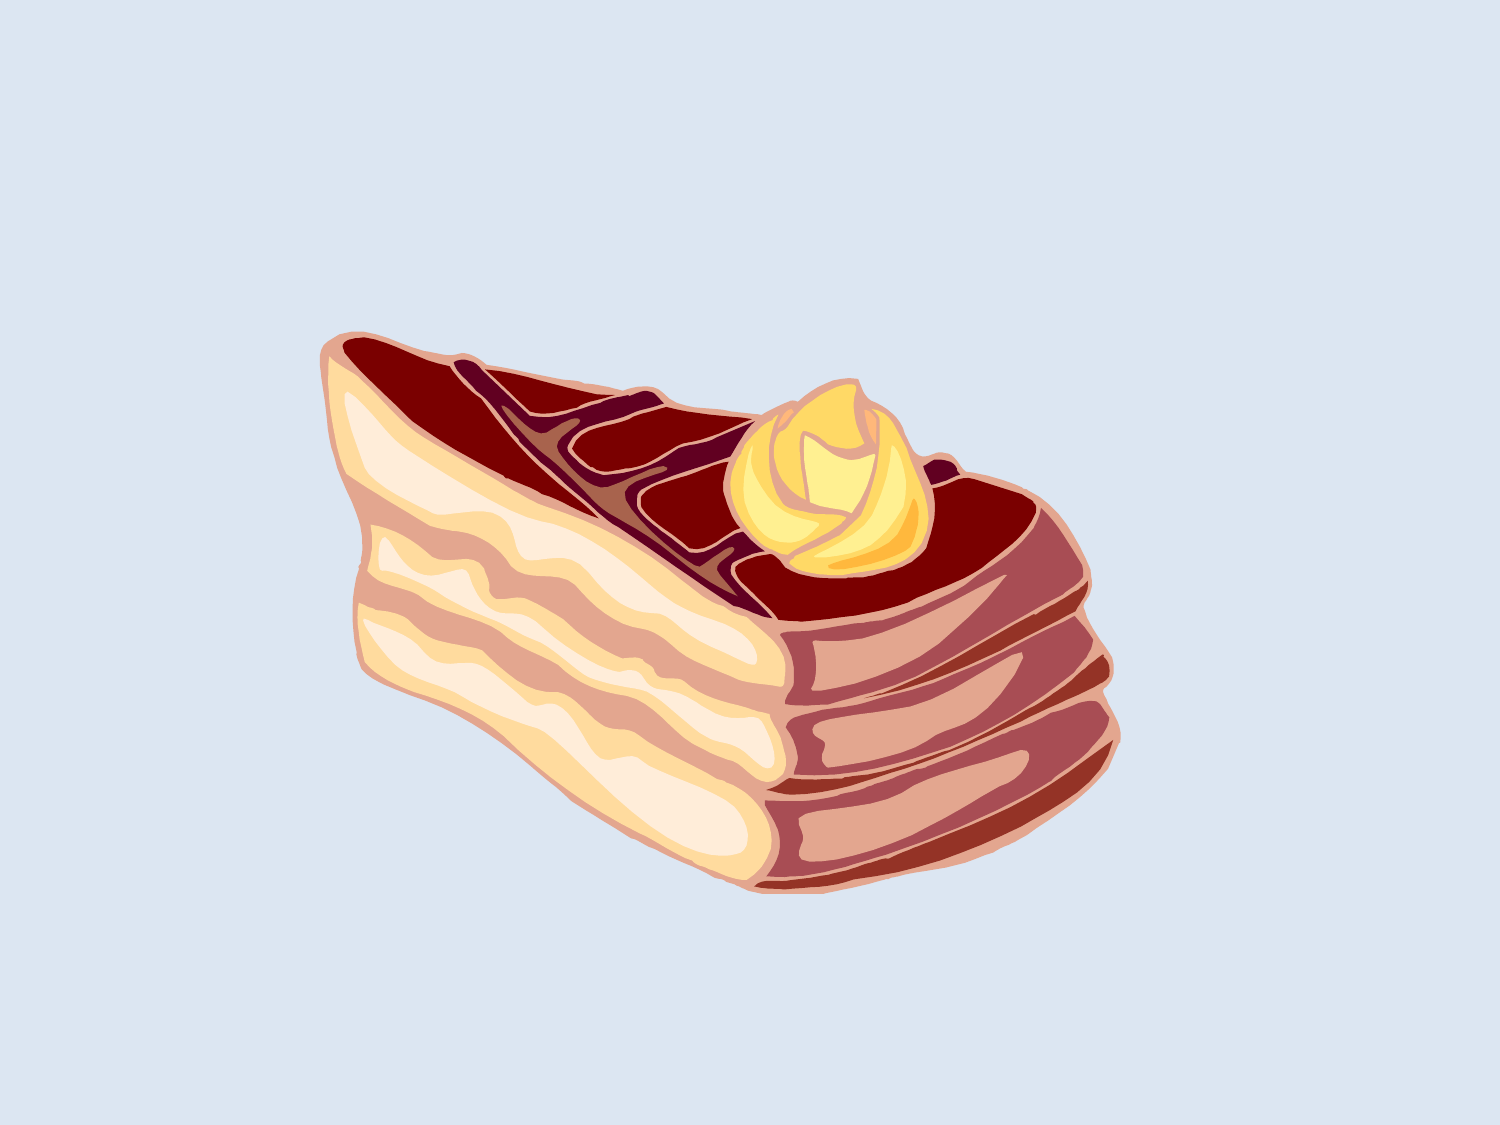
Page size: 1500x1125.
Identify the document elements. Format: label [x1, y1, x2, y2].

picture [316, 304, 1138, 894]
